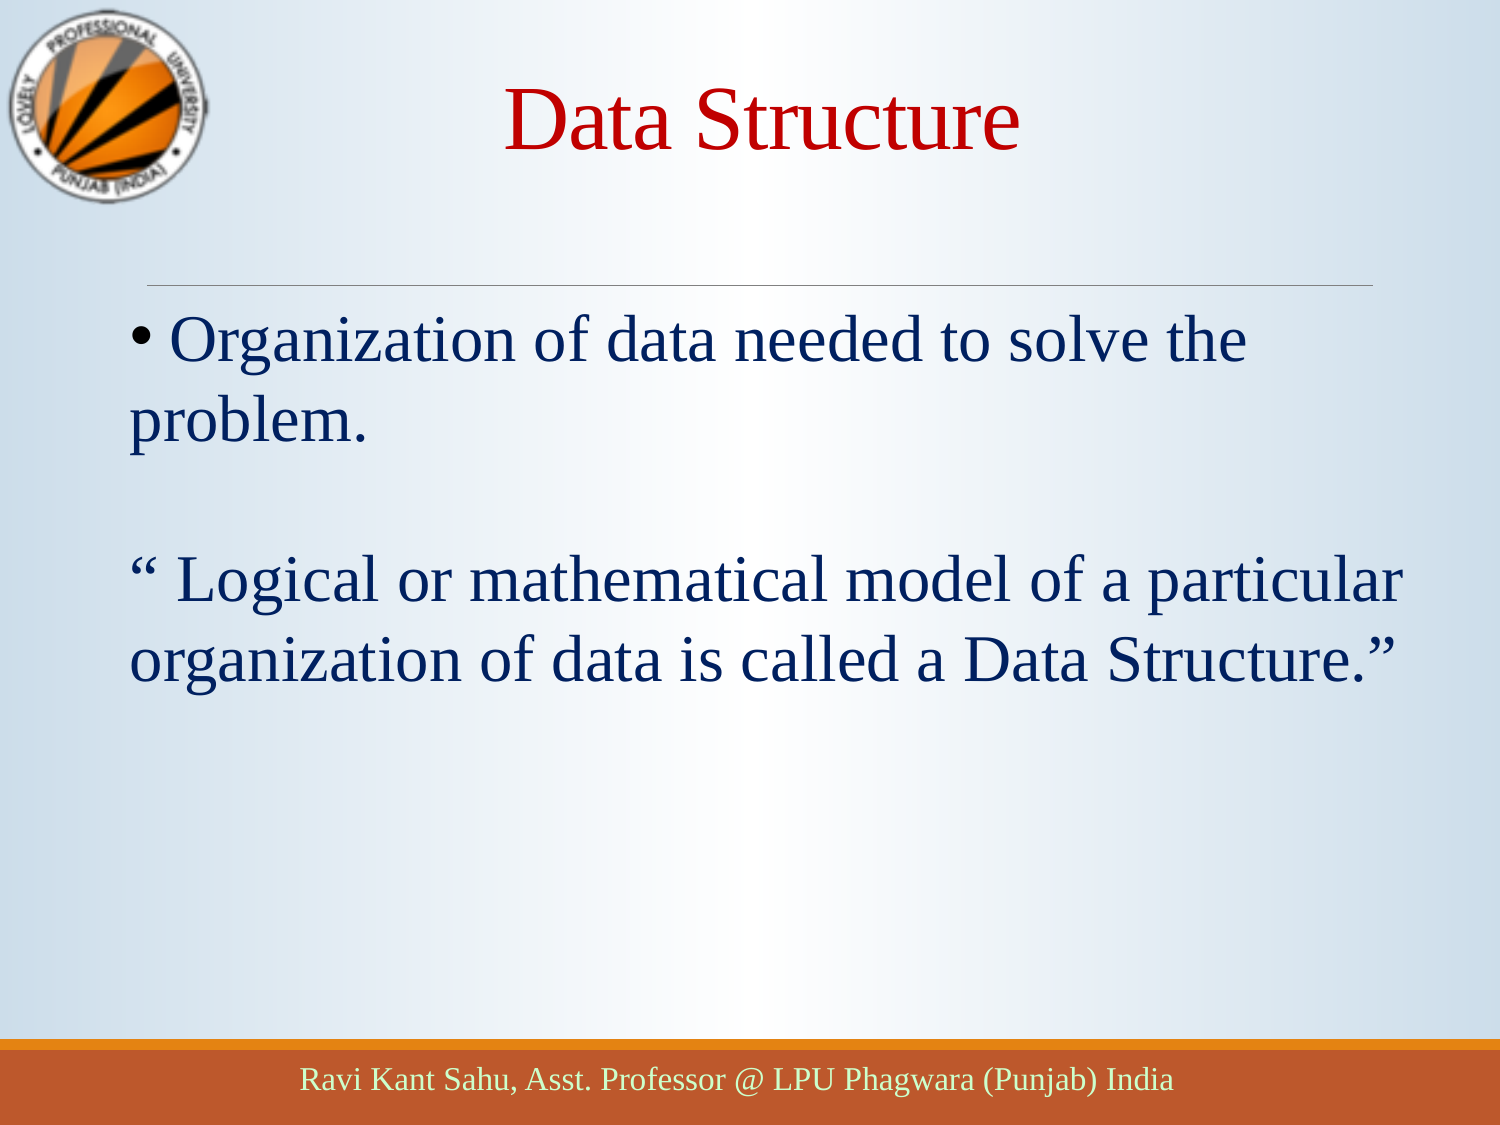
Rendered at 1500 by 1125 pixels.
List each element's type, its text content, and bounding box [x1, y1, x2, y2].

title Data Structure [125, 50, 1400, 253]
list Organization of data needed to solve the problem. “ Logical or mathematical model of a particular organization of data is called a Data Structure.” [99, 287, 1438, 941]
footer Ravi Kant Sahu, Asst. Professor @ LPU Phagwara (Punjab) India [162, 1037, 1313, 1113]
picture [0, 0, 214, 212]
